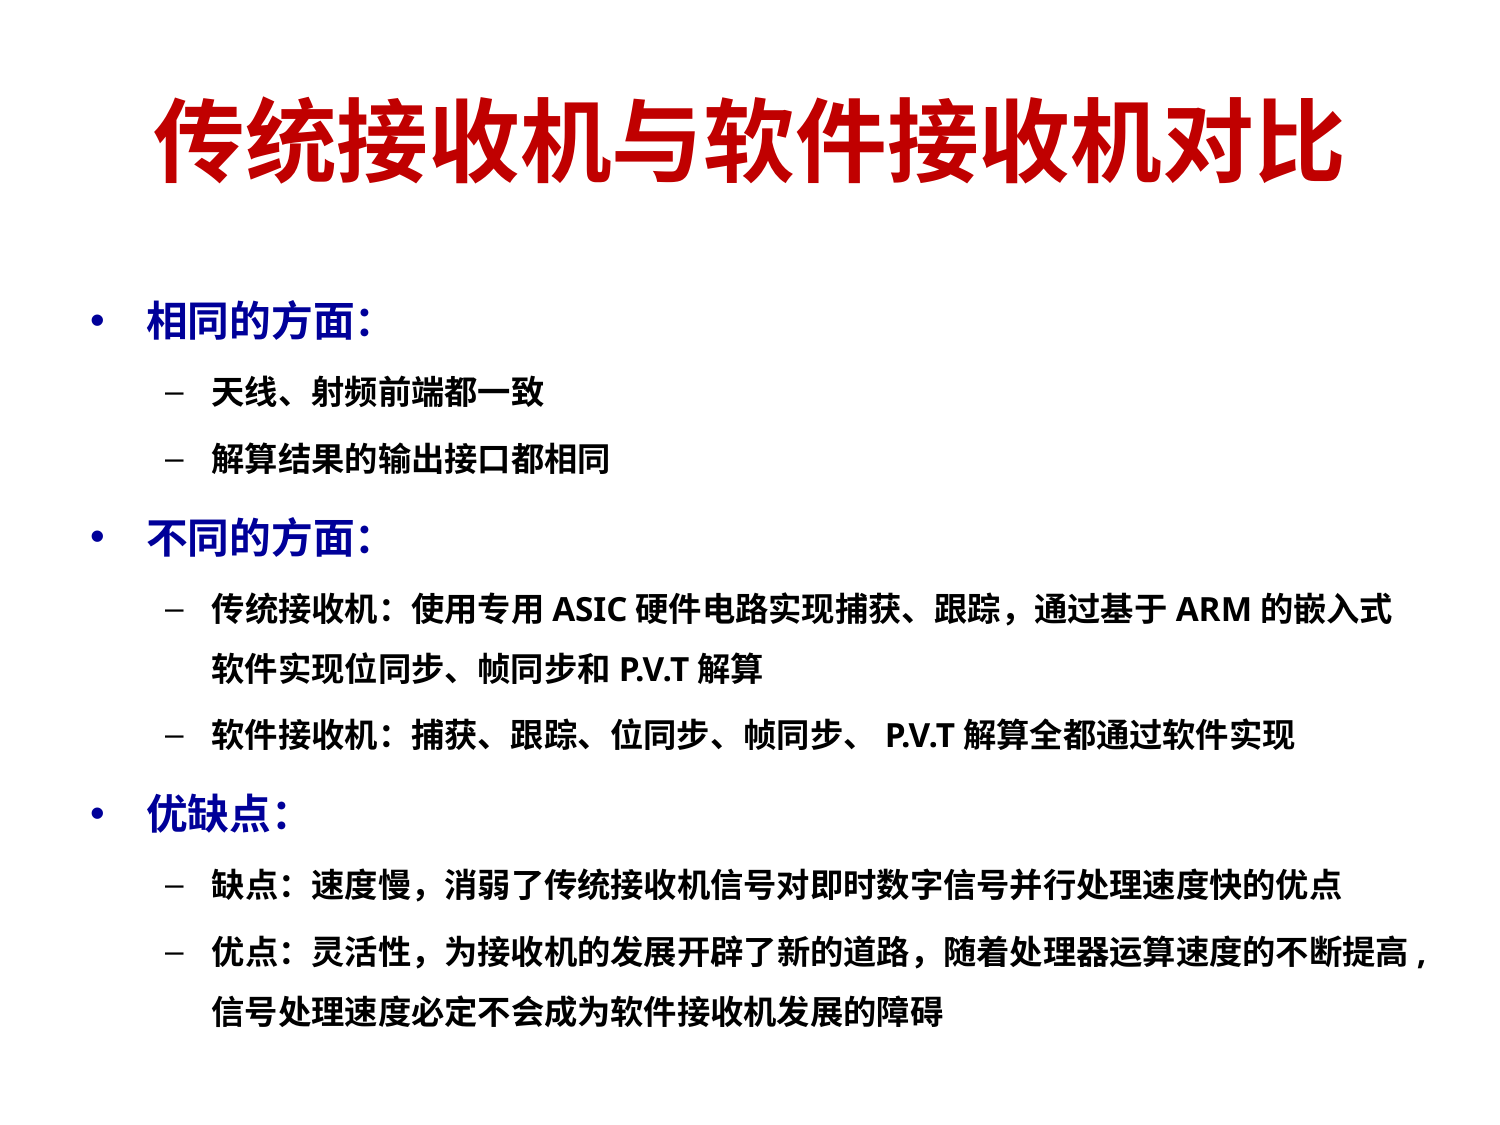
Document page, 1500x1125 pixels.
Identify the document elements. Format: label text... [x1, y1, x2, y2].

list 相同的方面： 天线、射频前端都一致 解算结果的输出接口都相同 不同的方面： 传统接收机：使用专用ASIC硬件电路实现捕获、跟踪，通过基于ARM的嵌入式软件实现位同步、帧同步和P.V.T解算 软件接收机：捕获、跟踪、位同步、帧同步、P.V.T解算全都通过软件实现 优缺点： 缺点：速度慢，消弱了传统接收机信号对即时数字信号并行处理速度快的优点 优点：灵活性，为接收机的发展开辟了新的道路，随着处理器运算速度的不断提高,信号处理速度必定不会成为软件接收机发展的障碍 [75, 262, 1425, 1005]
title 传统接收机与软件接收机对比 [75, 45, 1425, 233]
